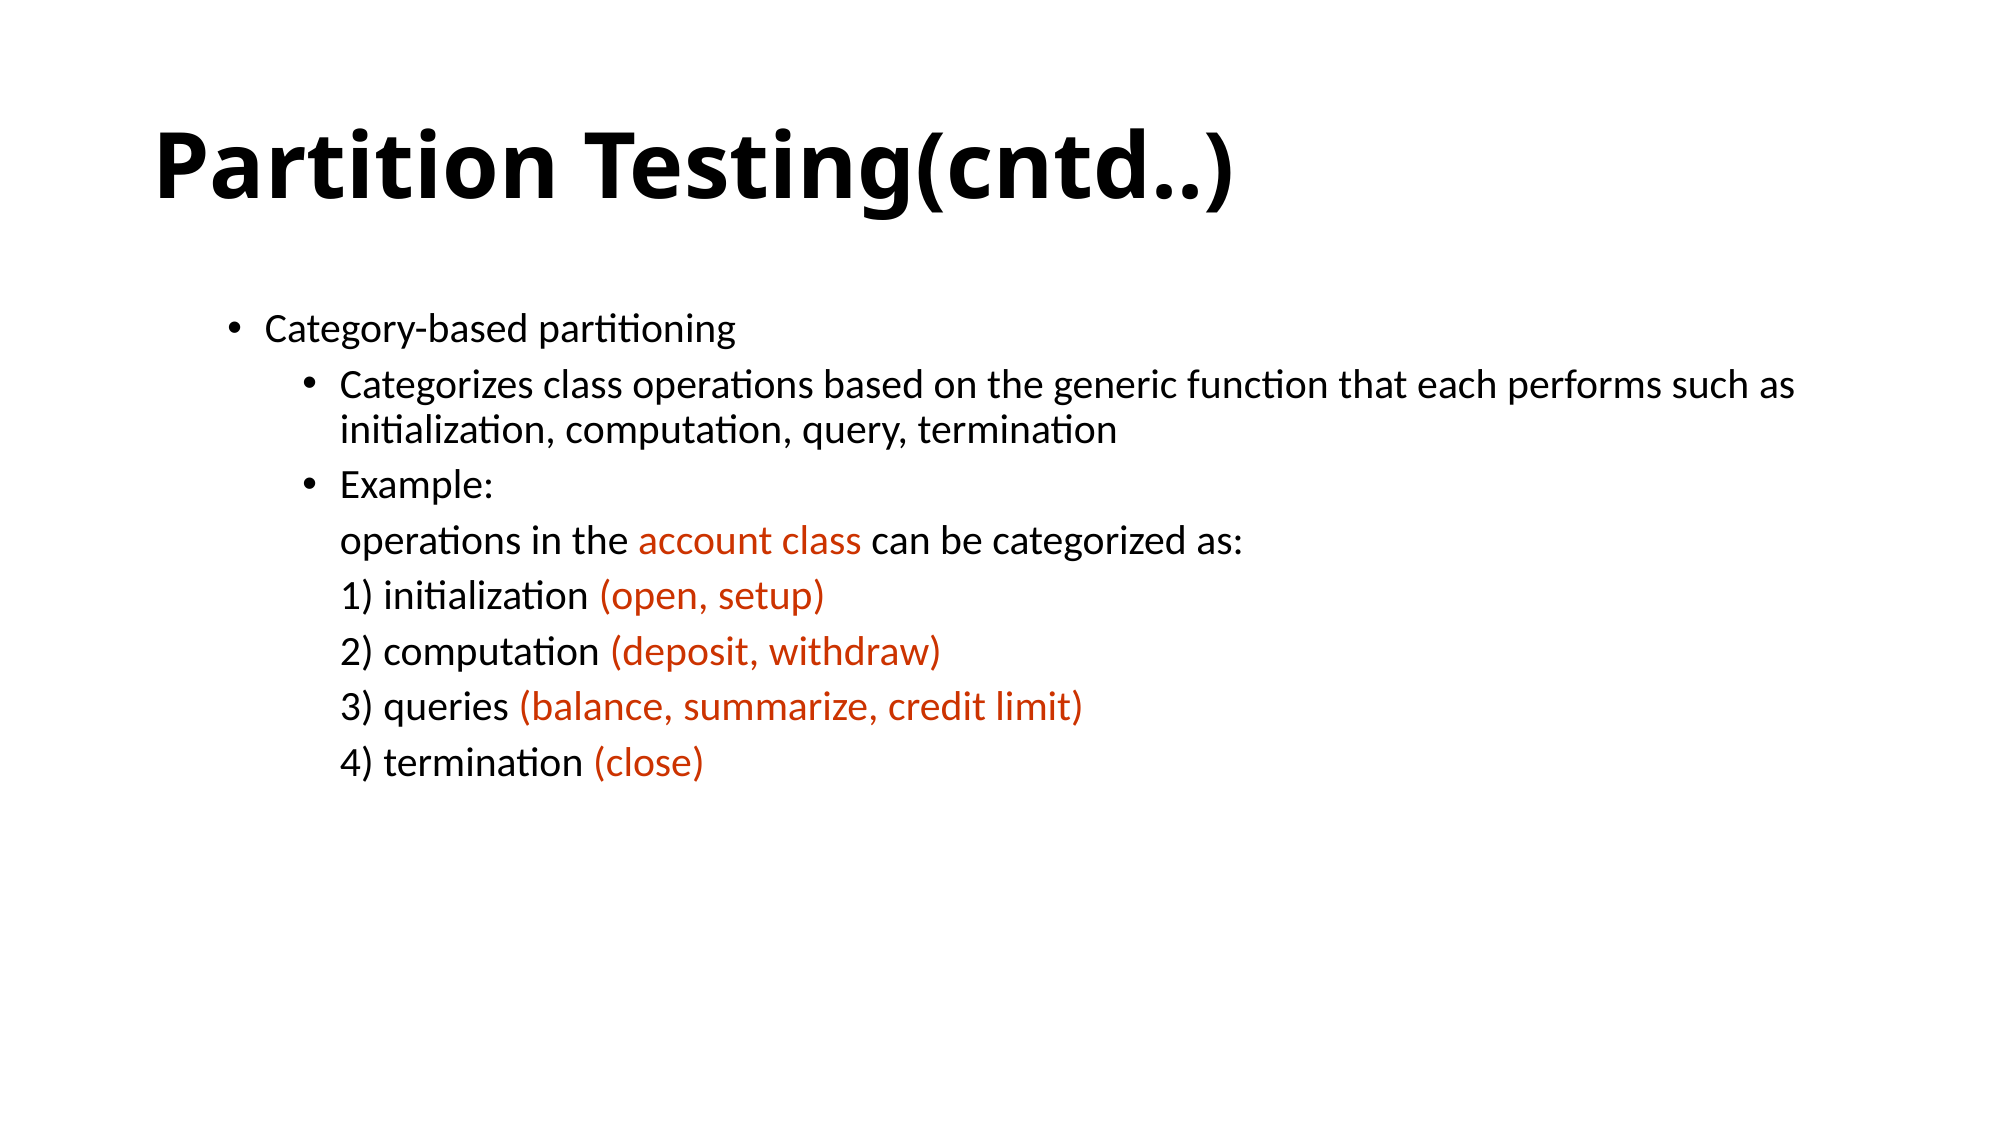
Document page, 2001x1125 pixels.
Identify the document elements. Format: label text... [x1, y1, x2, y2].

list Category-based partitioning Categorizes class operations based on the generic function that each performs such as initialization, computation, query, termination Example: operations in the account class can be categorized as: 1) initialization (open, setup) 2) computation (deposit, withdraw) 3) queries (balance, summarize, credit limit) 4) termination (close) [137, 299, 1863, 1014]
title Partition Testing(cntd..) [137, 59, 1863, 278]
